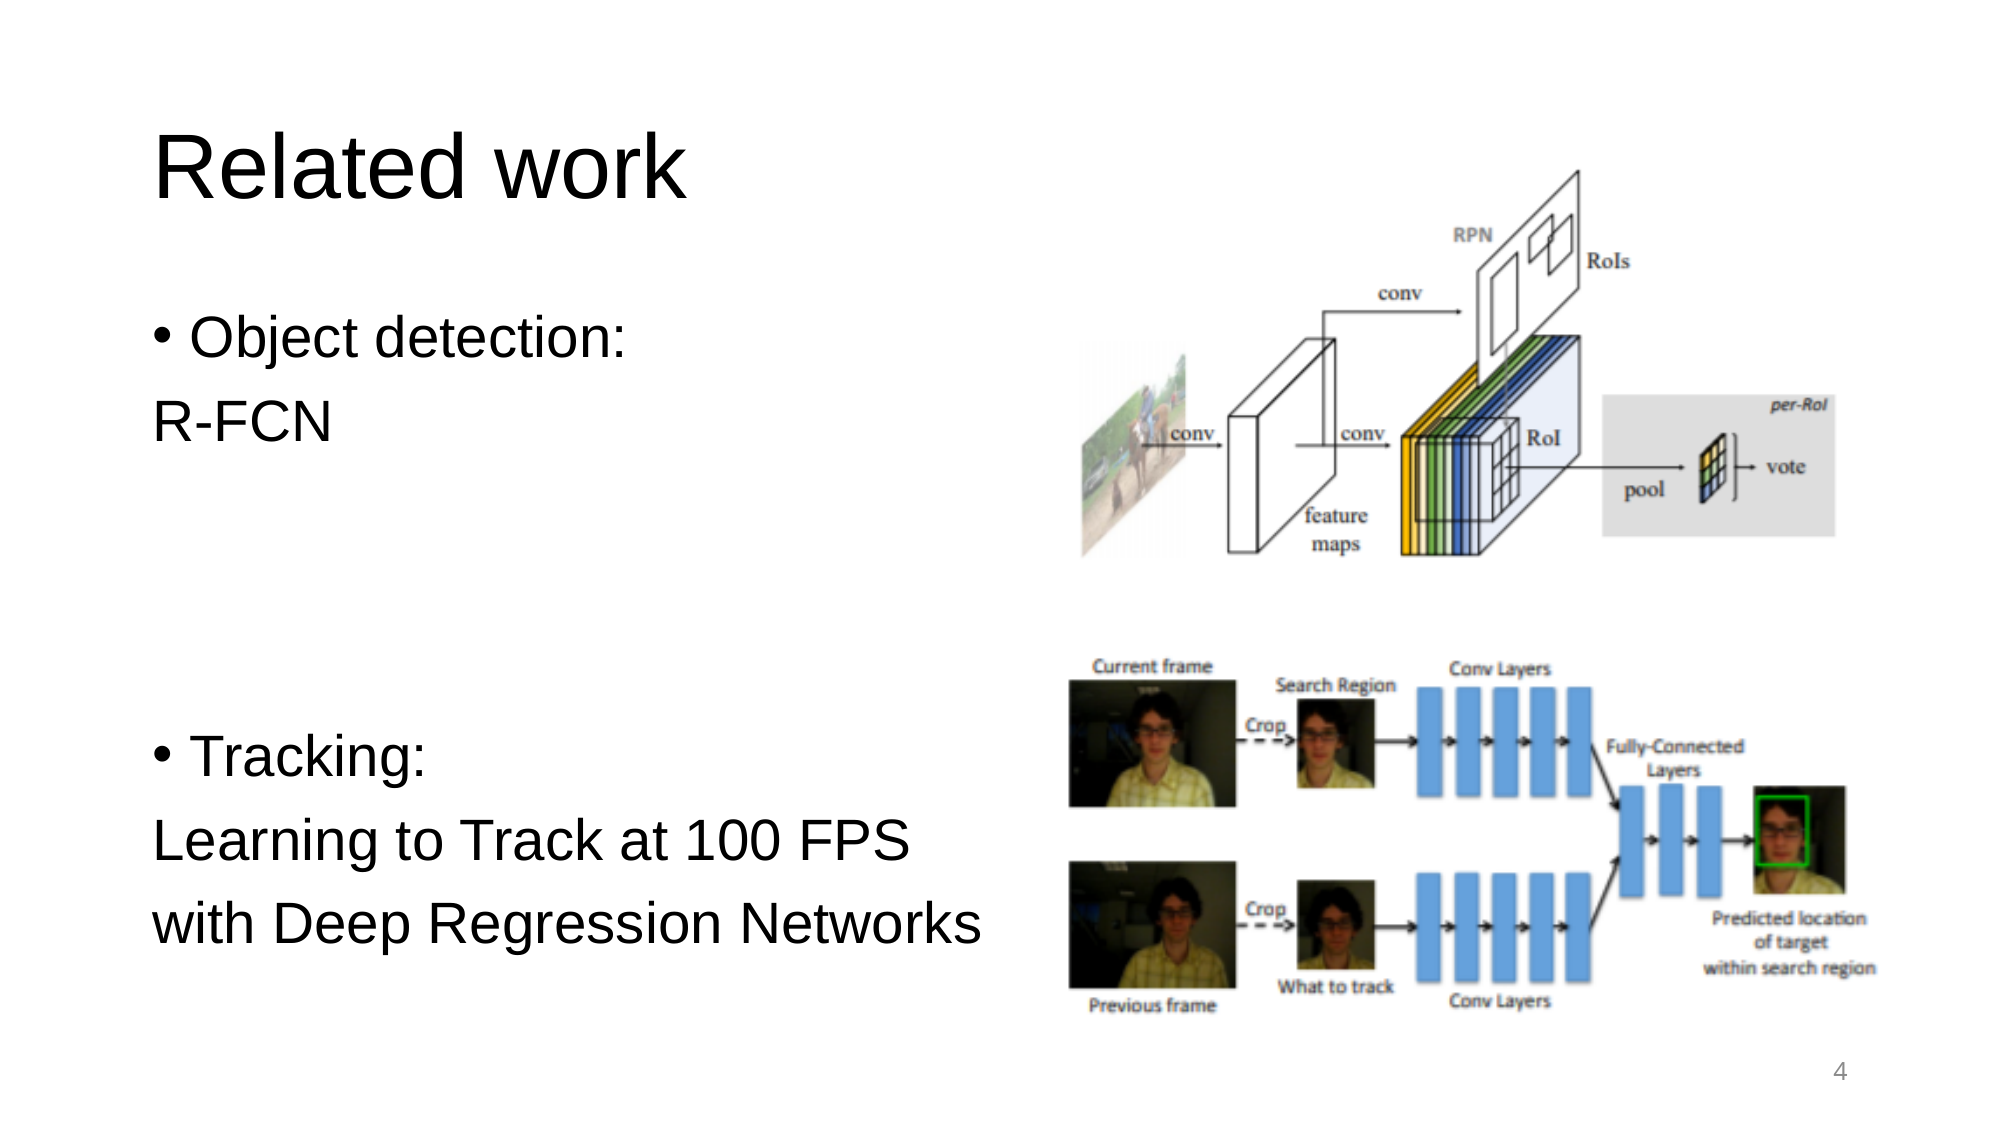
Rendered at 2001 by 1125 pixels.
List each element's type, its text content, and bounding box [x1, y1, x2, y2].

picture [1037, 151, 1863, 563]
slide_number 4 [1412, 1042, 1863, 1103]
list Object detection: R-FCN Tracking: Learning to Track at 100 FPS with Deep Regression Networks [137, 299, 1863, 1014]
picture [999, 624, 1923, 1036]
title Related work [137, 59, 1863, 278]
